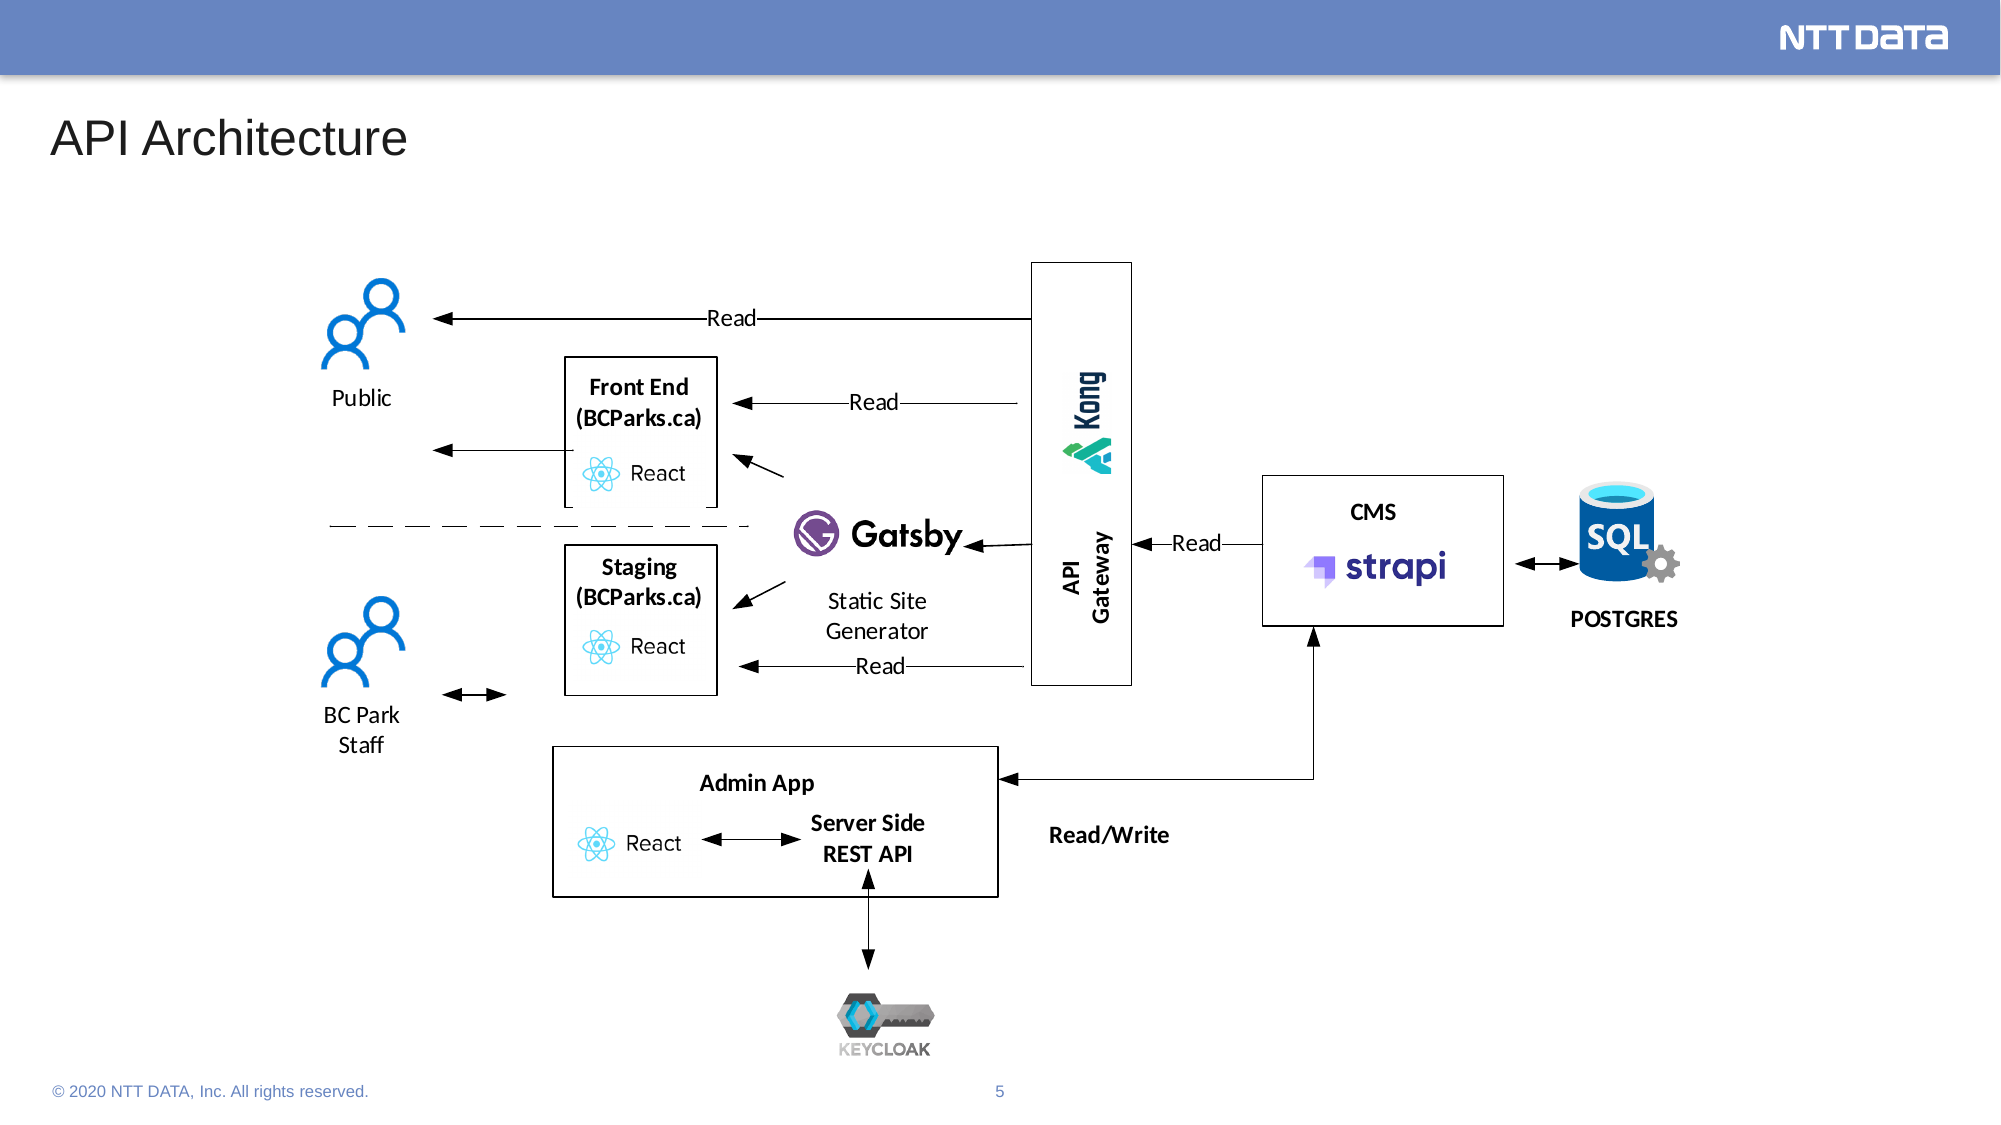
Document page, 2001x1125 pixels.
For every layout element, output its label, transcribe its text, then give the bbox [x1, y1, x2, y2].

picture [308, 258, 1692, 1076]
slide_number 5 [945, 1085, 1055, 1106]
title API Architecture [50, 104, 1950, 196]
footer © 2020 NTT DATA, Inc. All rights reserved. [37, 1075, 398, 1106]
